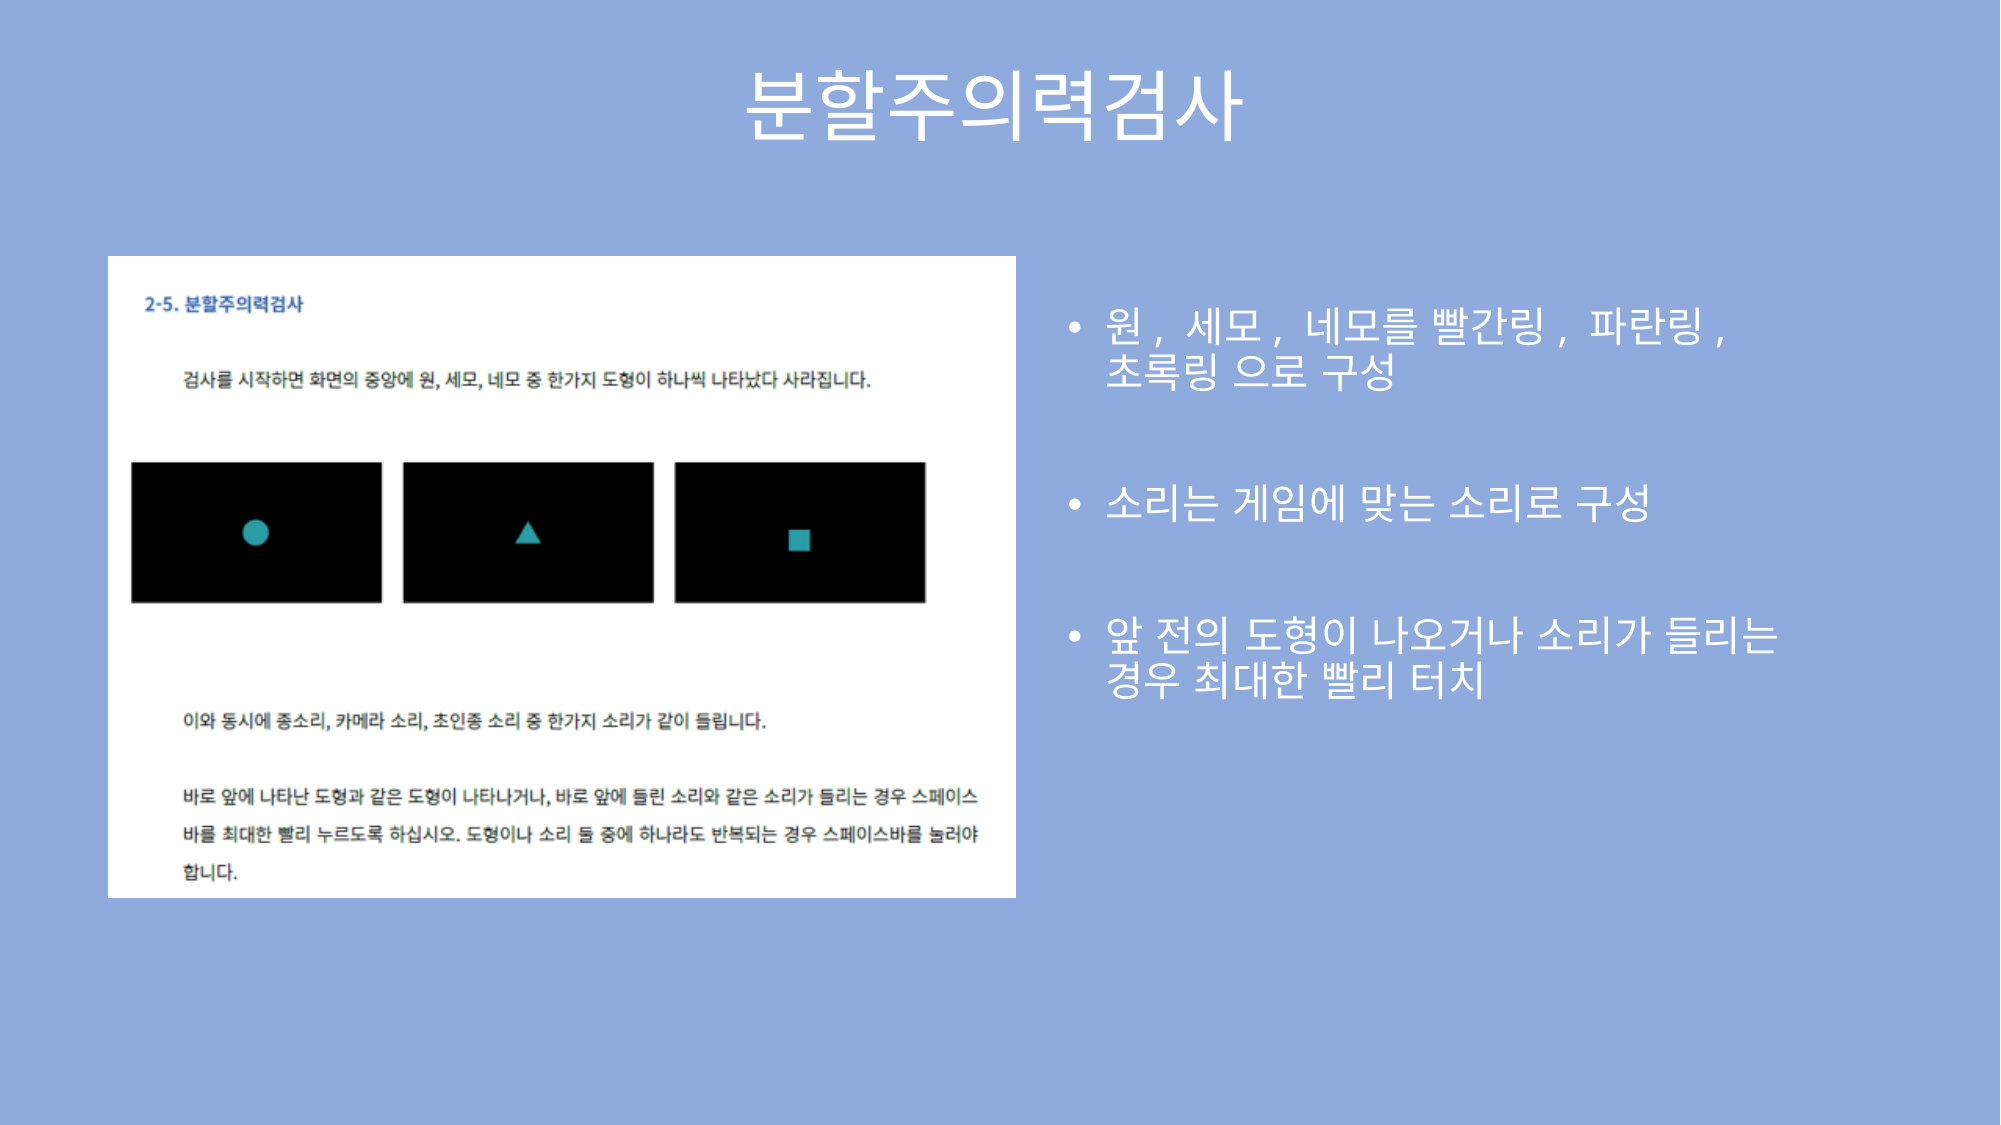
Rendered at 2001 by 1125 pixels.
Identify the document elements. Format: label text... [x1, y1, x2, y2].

title 분할주의력검사 [137, 59, 1851, 160]
picture [108, 256, 1016, 898]
list 원, 세모, 네모를 빨간링, 파란링, 초록링 으로 구성 소리는 게임에 맞는 소리로 구성 앞 전의 도형이 나오거나 소리가 들리는 경우 최대한 빨리 터치 [1052, 299, 1863, 1014]
